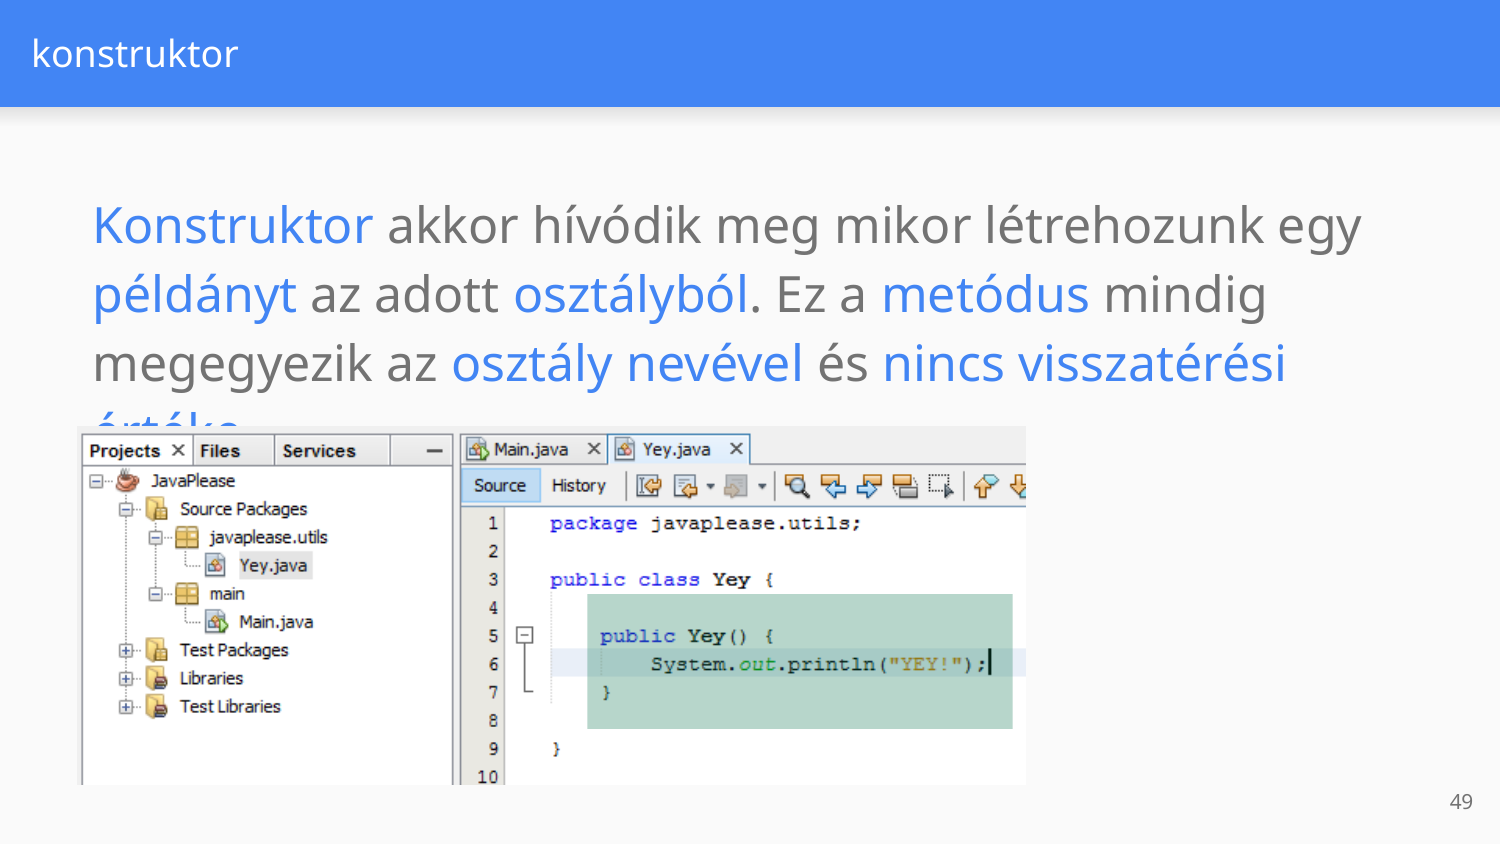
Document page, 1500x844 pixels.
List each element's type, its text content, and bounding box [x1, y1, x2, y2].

picture [77, 426, 1026, 785]
list Konstruktor akkor hívódik meg mikor létrehozunk egy példányt az adott osztályból. Ez a metódus mindig megegyezik az osztály nevével és nincs visszatérési értéke. [77, 169, 1427, 760]
title konstruktor [16, 2, 1464, 102]
slide_number ‹#› [1398, 770, 1489, 835]
